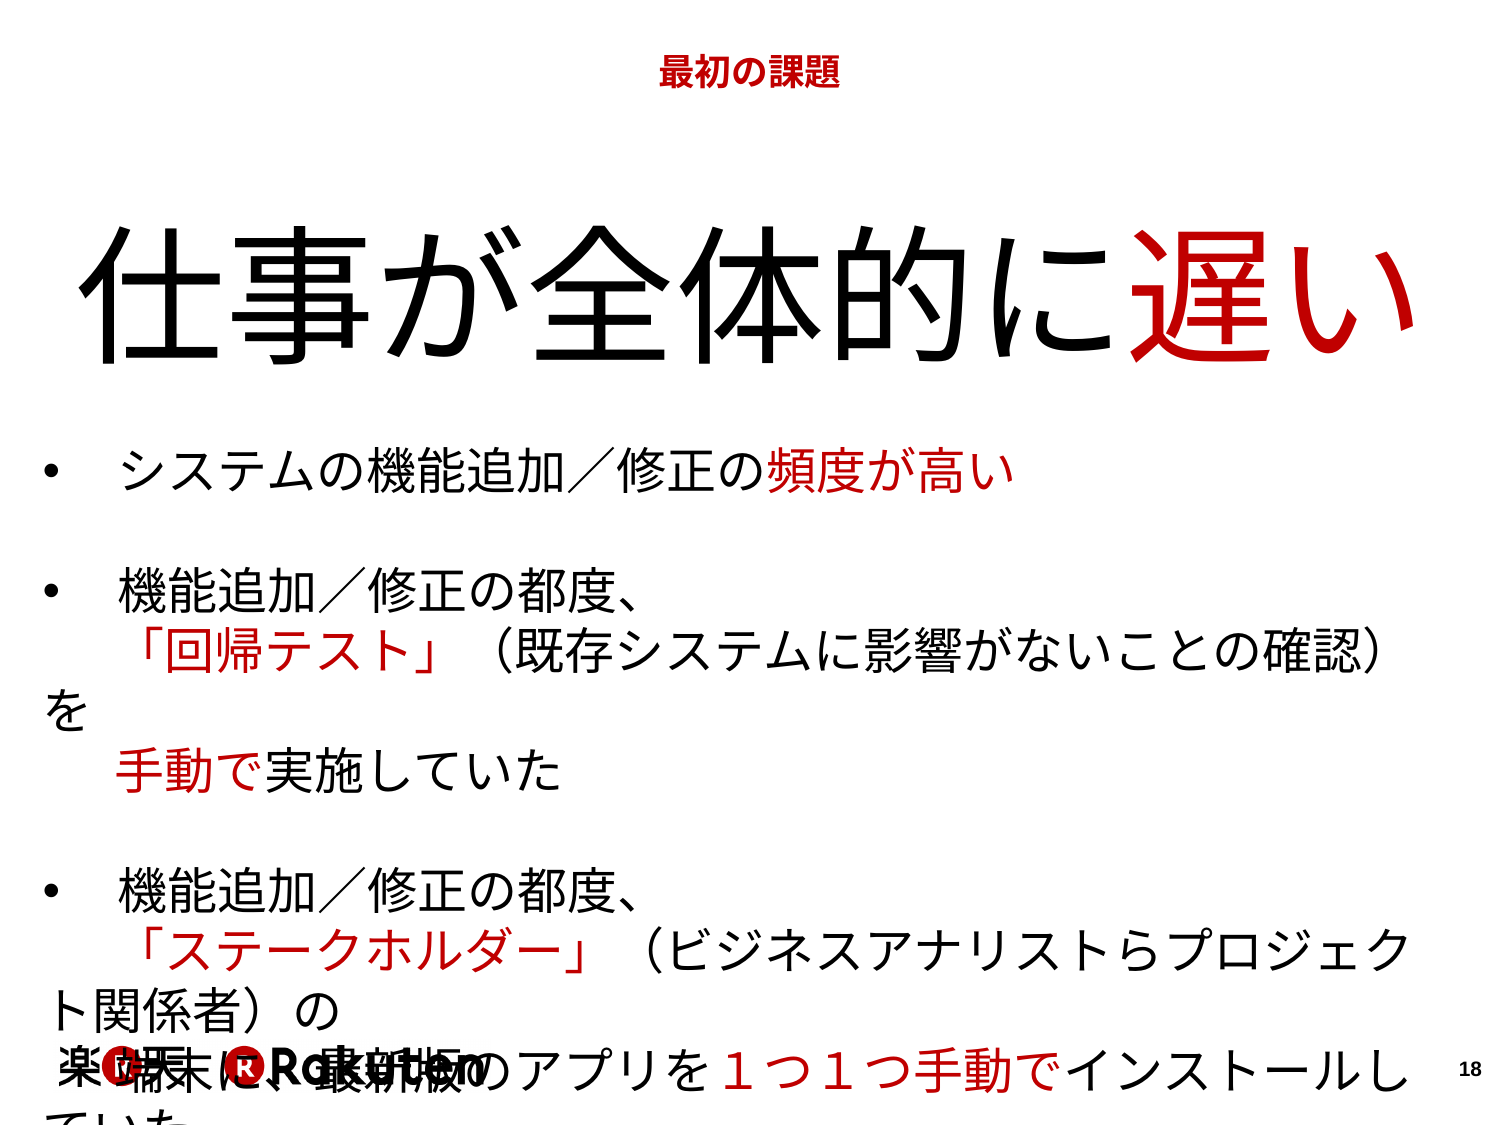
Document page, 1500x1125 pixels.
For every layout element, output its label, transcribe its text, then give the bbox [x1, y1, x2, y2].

text_box システムの機能追加／修正の頻度が高い 機能追加／修正の都度、 「回帰テスト」（既存システムに影響がないことの確認）を 手動で実施していた 機能追加／修正の都度、 「ステークホルダー」（ビジネスアナリストらプロジェクト関係者）の 端末に、最新版のアプリを１つ１つ手動でインストールしていた [27, 432, 1472, 994]
title 最初の課題 [59, 41, 1441, 101]
text_box 仕事が全体的に遅い [29, 195, 1471, 432]
picture [53, 1039, 491, 1093]
